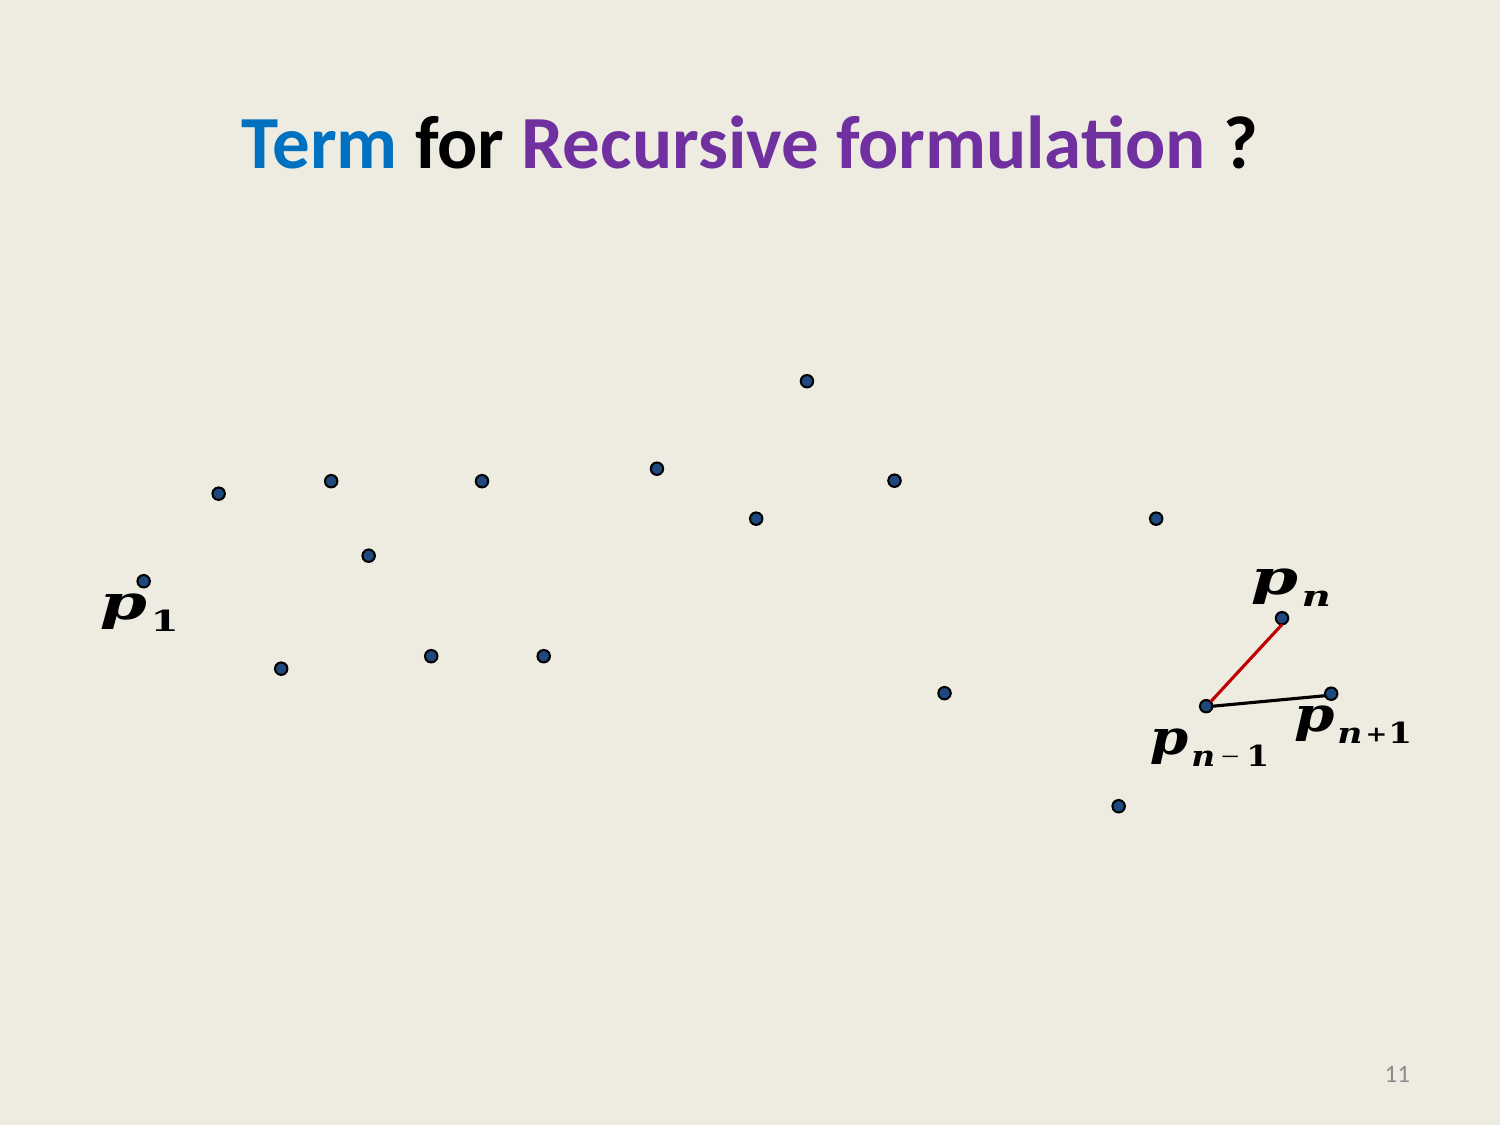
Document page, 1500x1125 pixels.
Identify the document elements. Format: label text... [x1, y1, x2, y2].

text_box [210, 485, 227, 502]
text_box [422, 647, 440, 665]
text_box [1210, 624, 1283, 703]
text_box [1110, 797, 1127, 815]
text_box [1285, 694, 1332, 707]
text_box [798, 372, 816, 390]
text_box [886, 472, 903, 489]
text_box [272, 660, 290, 677]
text_box [360, 547, 377, 564]
text_box [747, 510, 765, 527]
text_box [535, 647, 553, 665]
text_box [322, 472, 340, 490]
text_box [1273, 609, 1291, 626]
text_box [1197, 698, 1211, 715]
text_box [473, 472, 491, 490]
text_box [1322, 685, 1340, 702]
text_box [1147, 510, 1165, 527]
text_box [648, 460, 666, 478]
slide_number 11 [1074, 1042, 1425, 1103]
text_box [936, 684, 953, 702]
title Term for Recursive formulation ? [75, 45, 1425, 233]
text_box [135, 572, 152, 590]
